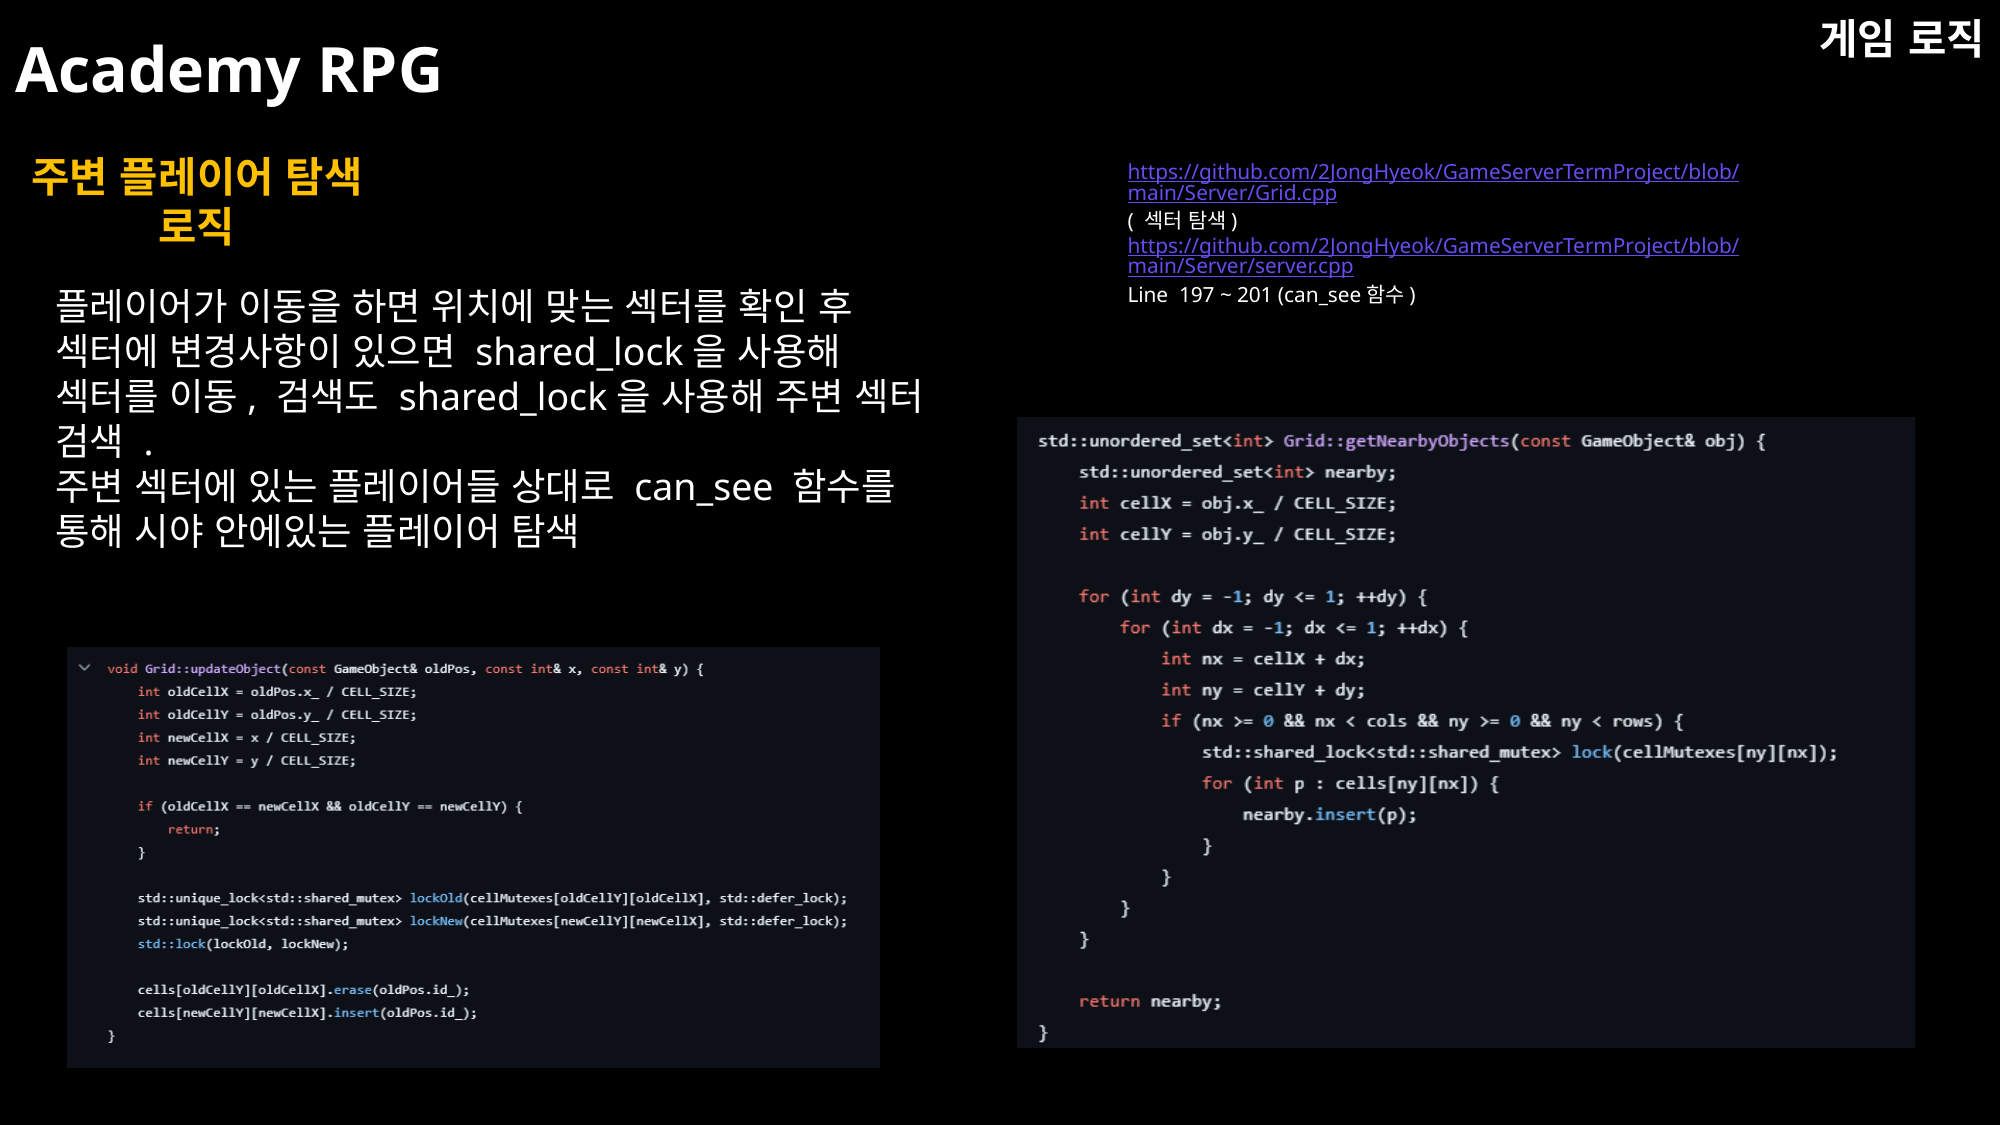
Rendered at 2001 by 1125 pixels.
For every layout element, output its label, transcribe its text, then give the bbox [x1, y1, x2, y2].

picture [67, 647, 880, 1068]
text_box 주변 플레이어 탐색 로직 [10, 143, 383, 259]
text_box 게임 로직 [1730, 10, 2000, 71]
text_box https://github.com/2JongHyeok/GameServerTermProject/blob/main/Server/Grid.cpp ( 섹터 탐색) https://github.com/2JongHyeok/GameServerTermProject/blob/main/Server/server.cpp Line 197 ~ 201 (can_see함수) [1112, 150, 1770, 322]
title Academy RPG [0, 0, 474, 114]
picture [1017, 417, 1915, 1049]
text_box 플레이어가 이동을 하면 위치에 맞는 섹터를 확인 후 섹터에 변경사항이 있으면 shared_lock을 사용해 섹터를 이동, 검색도 shared_lock을 사용해 주변 섹터 검색 . 주변 섹터에 있는 플레이어들 상대로 can_see 함수를 통해 시야 안에있는 플레이어 탐색 [40, 275, 946, 605]
